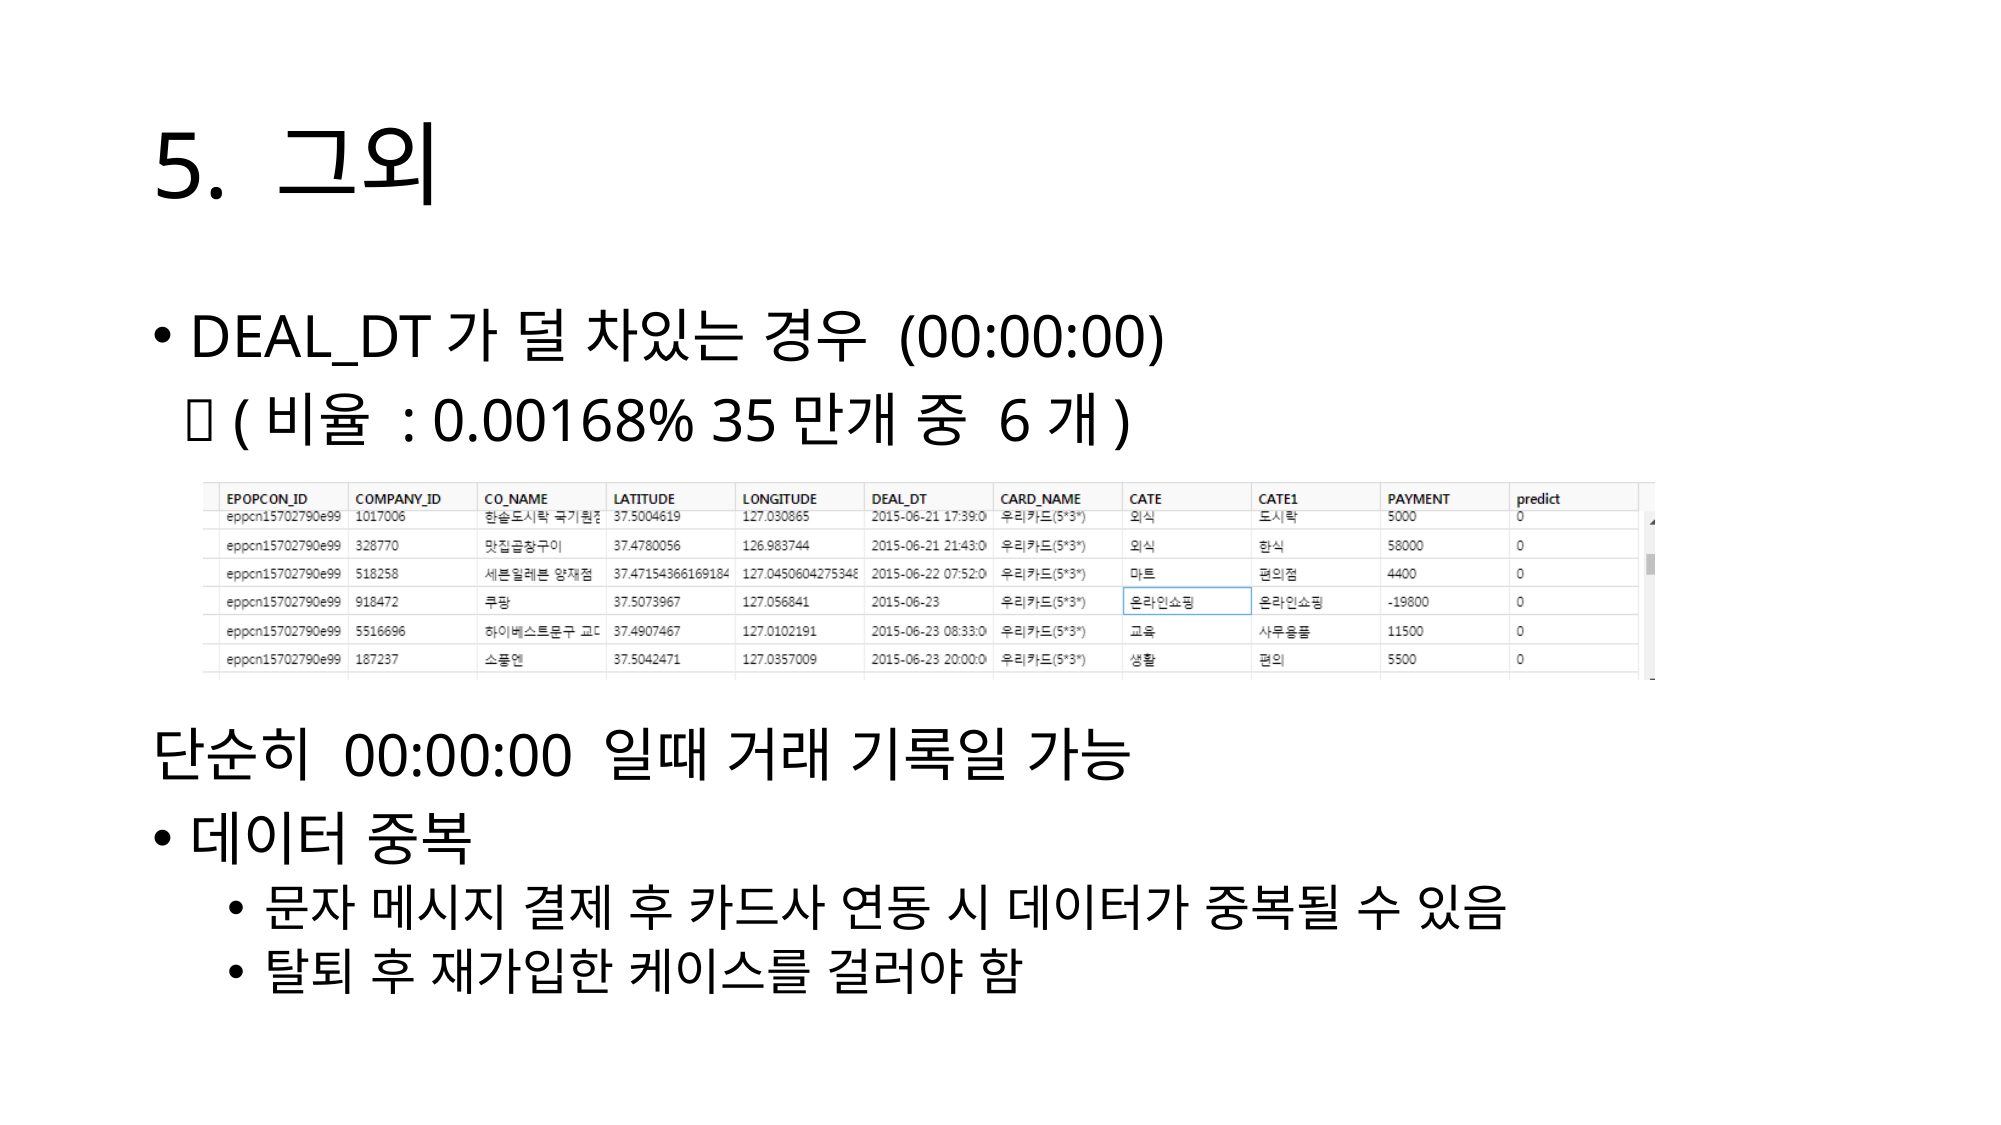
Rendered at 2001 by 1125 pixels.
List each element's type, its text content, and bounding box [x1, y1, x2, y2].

title 5. 그외 [137, 59, 1863, 278]
list DEAL_DT가 덜 차있는 경우 (00:00:00)  (비율 : 0.00168% 35만개 중 6개) 단순히 00:00:00 일때 거래 기록일 가능 데이터 중복 문자 메시지 결제 후 카드사 연동 시 데이터가 중복될 수 있음 탈퇴 후 재가입한 케이스를 걸러야 함 [137, 299, 1863, 1014]
picture [203, 482, 1655, 680]
